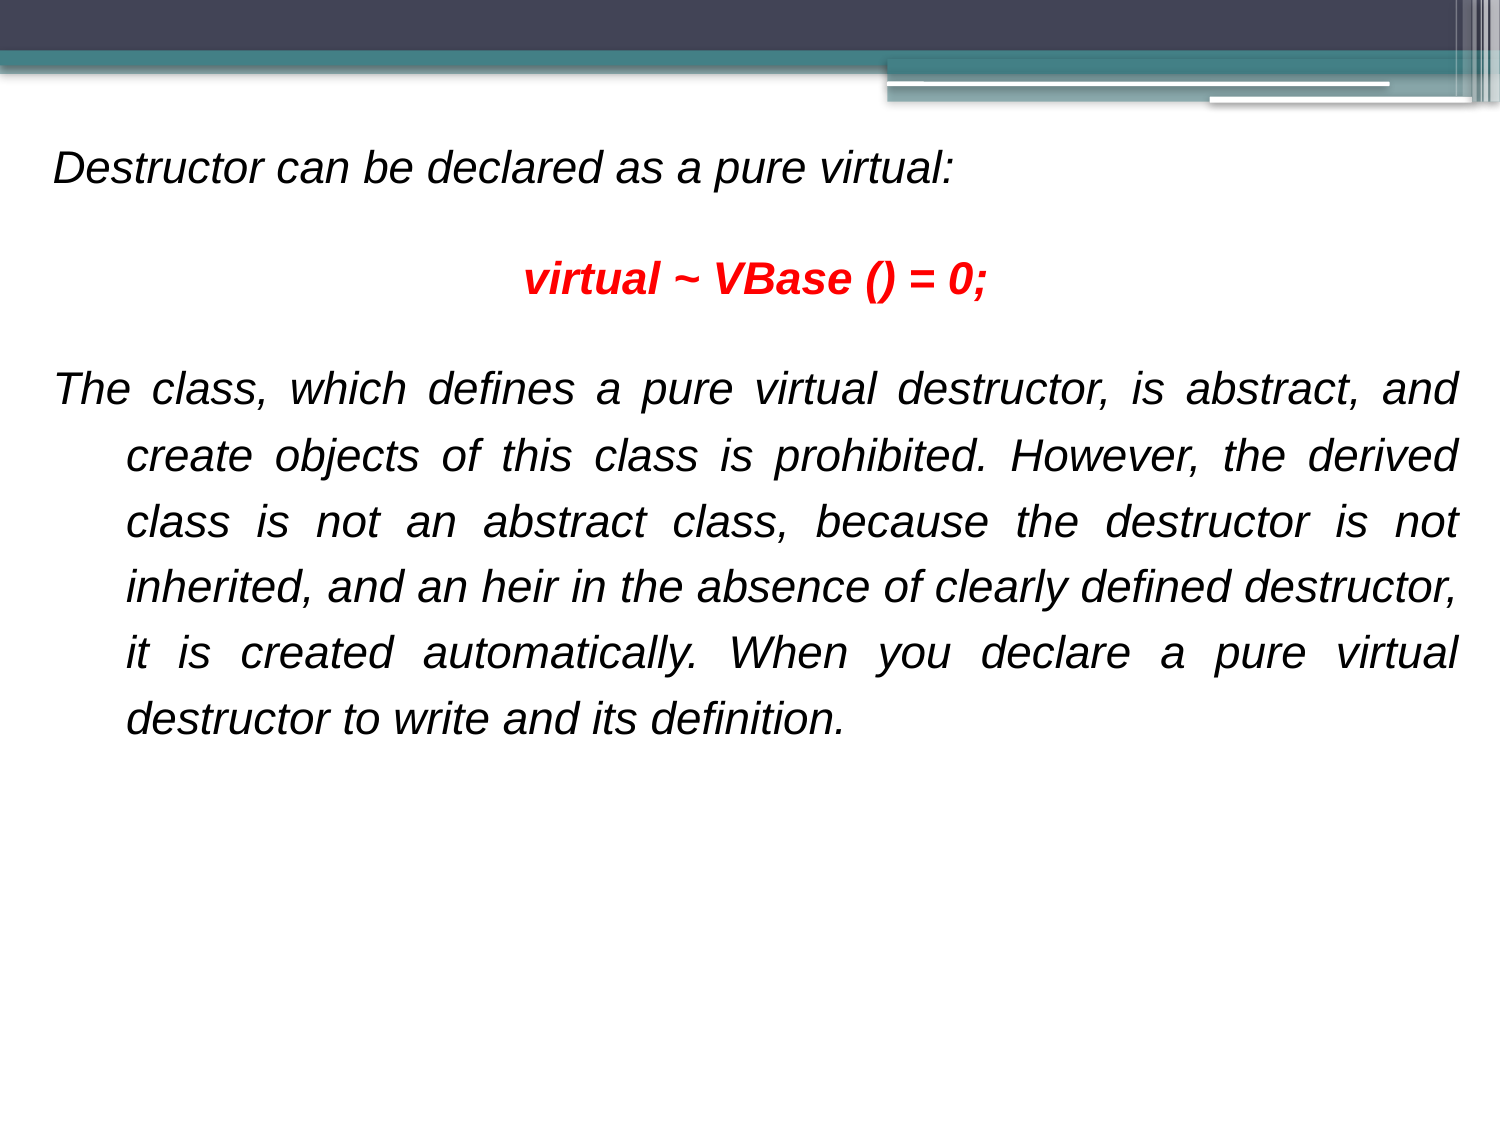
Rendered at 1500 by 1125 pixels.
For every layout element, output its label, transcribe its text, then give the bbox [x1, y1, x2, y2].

text_box Destructor can be declared as a pure virtual: virtual ~ VBase () = 0; The class, which defines a pure virtual destructor, is abstract, and create objects of this class is prohibited. However, the derived class is not an abstract class, because the destructor is not inherited, and an heir in the absence of clearly defined destructor, it is created automatically. When you declare a pure virtual destructor to write and its definition. [37, 20, 1475, 850]
